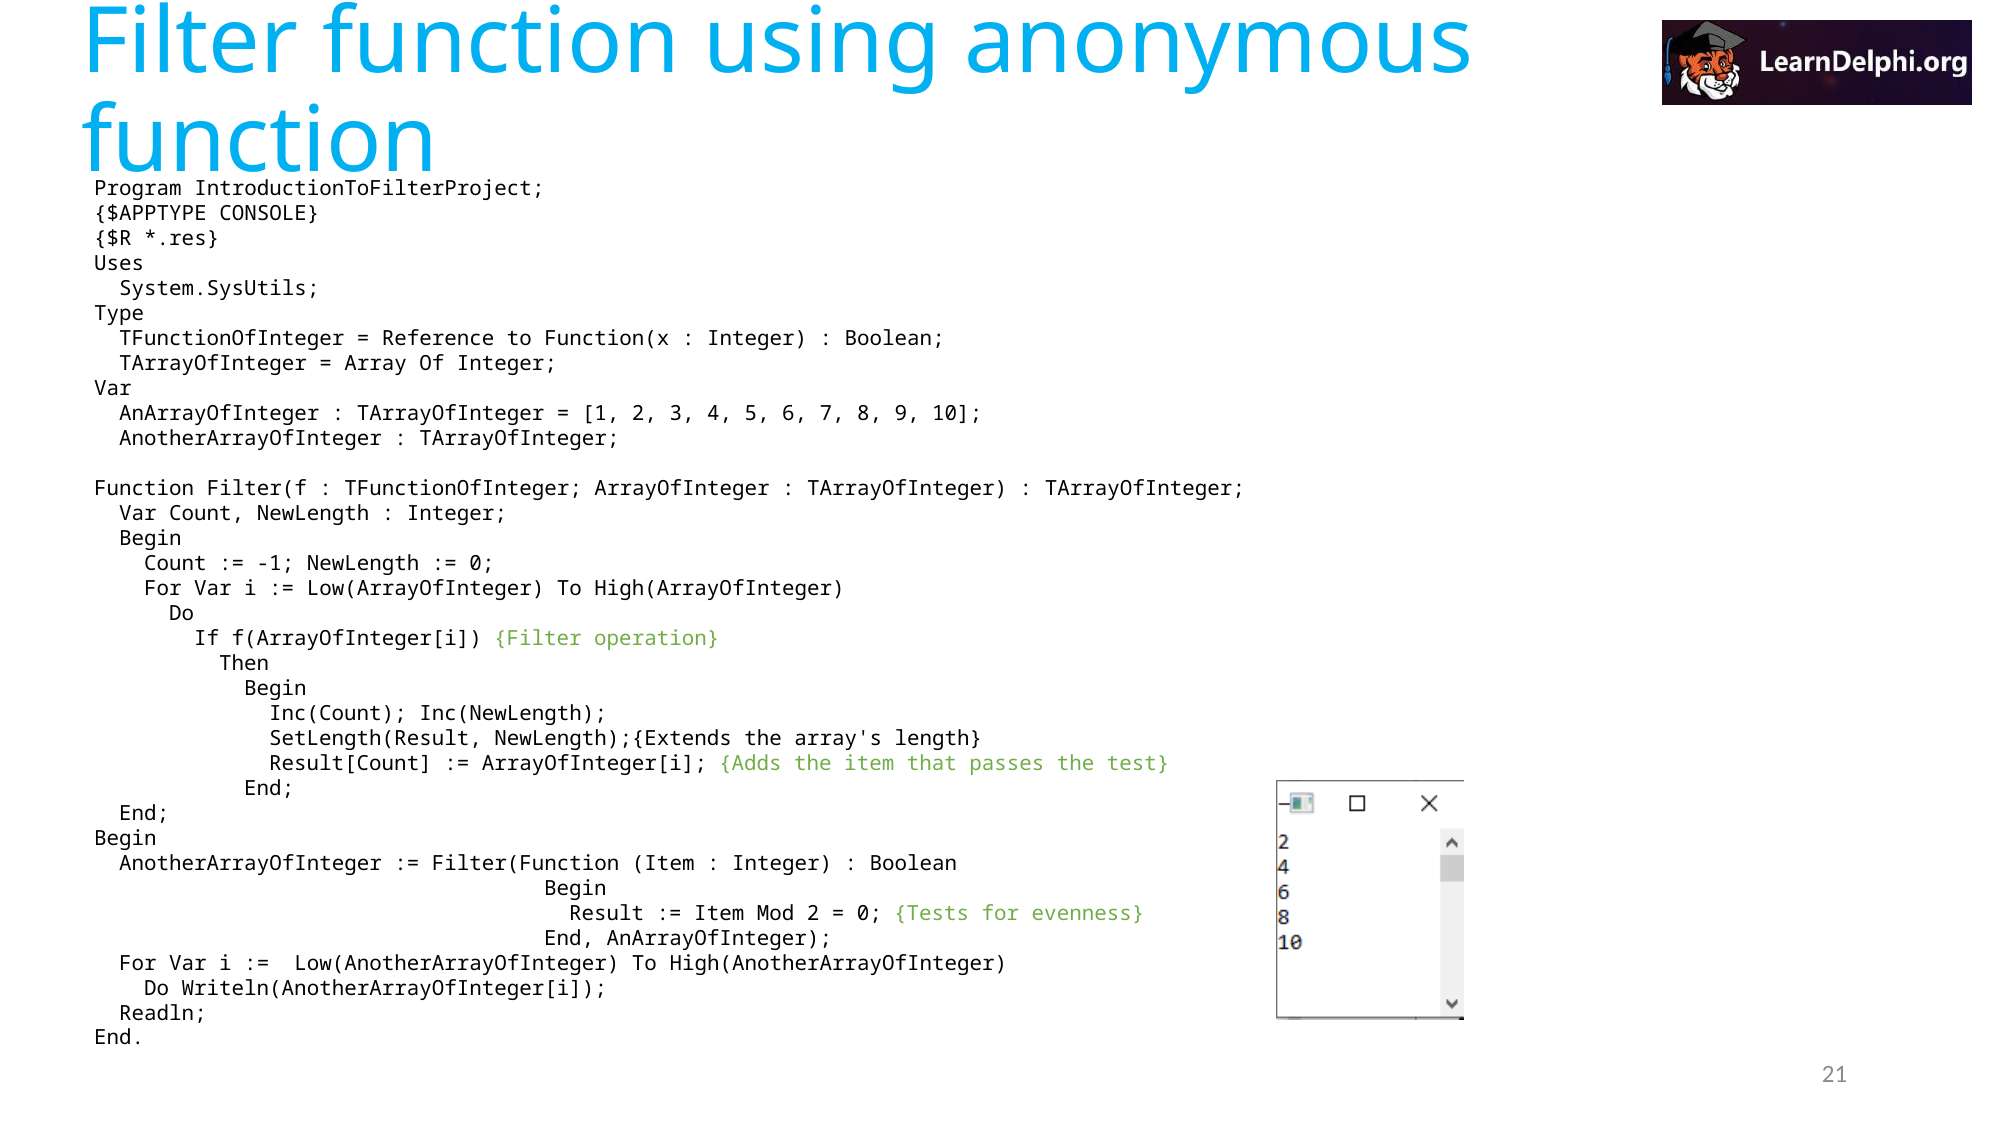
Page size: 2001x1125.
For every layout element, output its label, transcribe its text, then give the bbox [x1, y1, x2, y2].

picture [1662, 20, 1972, 105]
title Filter function using anonymous function [65, 30, 1791, 155]
text_box Program IntroductionToFilterProject; {$APPTYPE CONSOLE} {$R *.res} Uses System.SysUtils; Type TFunctionOfInteger = Reference to Function(x : Integer) : Boolean; TArrayOfInteger = Array Of Integer; Var AnArrayOfInteger : TArrayOfInteger = [1, 2, 3, 4, 5, 6, 7, 8, 9, 10]; AnotherArrayOfInteger : TArrayOfInteger; Function Filter(f : TFunctionOfInteger; ArrayOfInteger : TArrayOfInteger) : TArrayOfInteger; Var Count, NewLength : Integer; Begin Count := -1; NewLength := 0; For Var i := Low(ArrayOfInteger) To High(ArrayOfInteger) Do If f(ArrayOfInteger[i]) {Filter operation} Then Begin Inc(Count); Inc(NewLength); SetLength(Result, NewLength);{Extends the array's length} Result[Count] := ArrayOfInteger[i]; {Adds the item that passes the test} End; End; Begin AnotherArrayOfInteger := Filter(Function (Item : Integer) : Boolean Begin Result := Item Mod 2 = 0; {Tests for evenness} End, AnArrayOfInteger); For Var i := Low(AnotherArrayOfInteger) To High(AnotherArrayOfInteger) Do Writeln(AnotherArrayOfInteger[i]); Readln; End. [79, 167, 1805, 1057]
slide_number 21 [1412, 1042, 1863, 1103]
picture [1276, 780, 1465, 1020]
